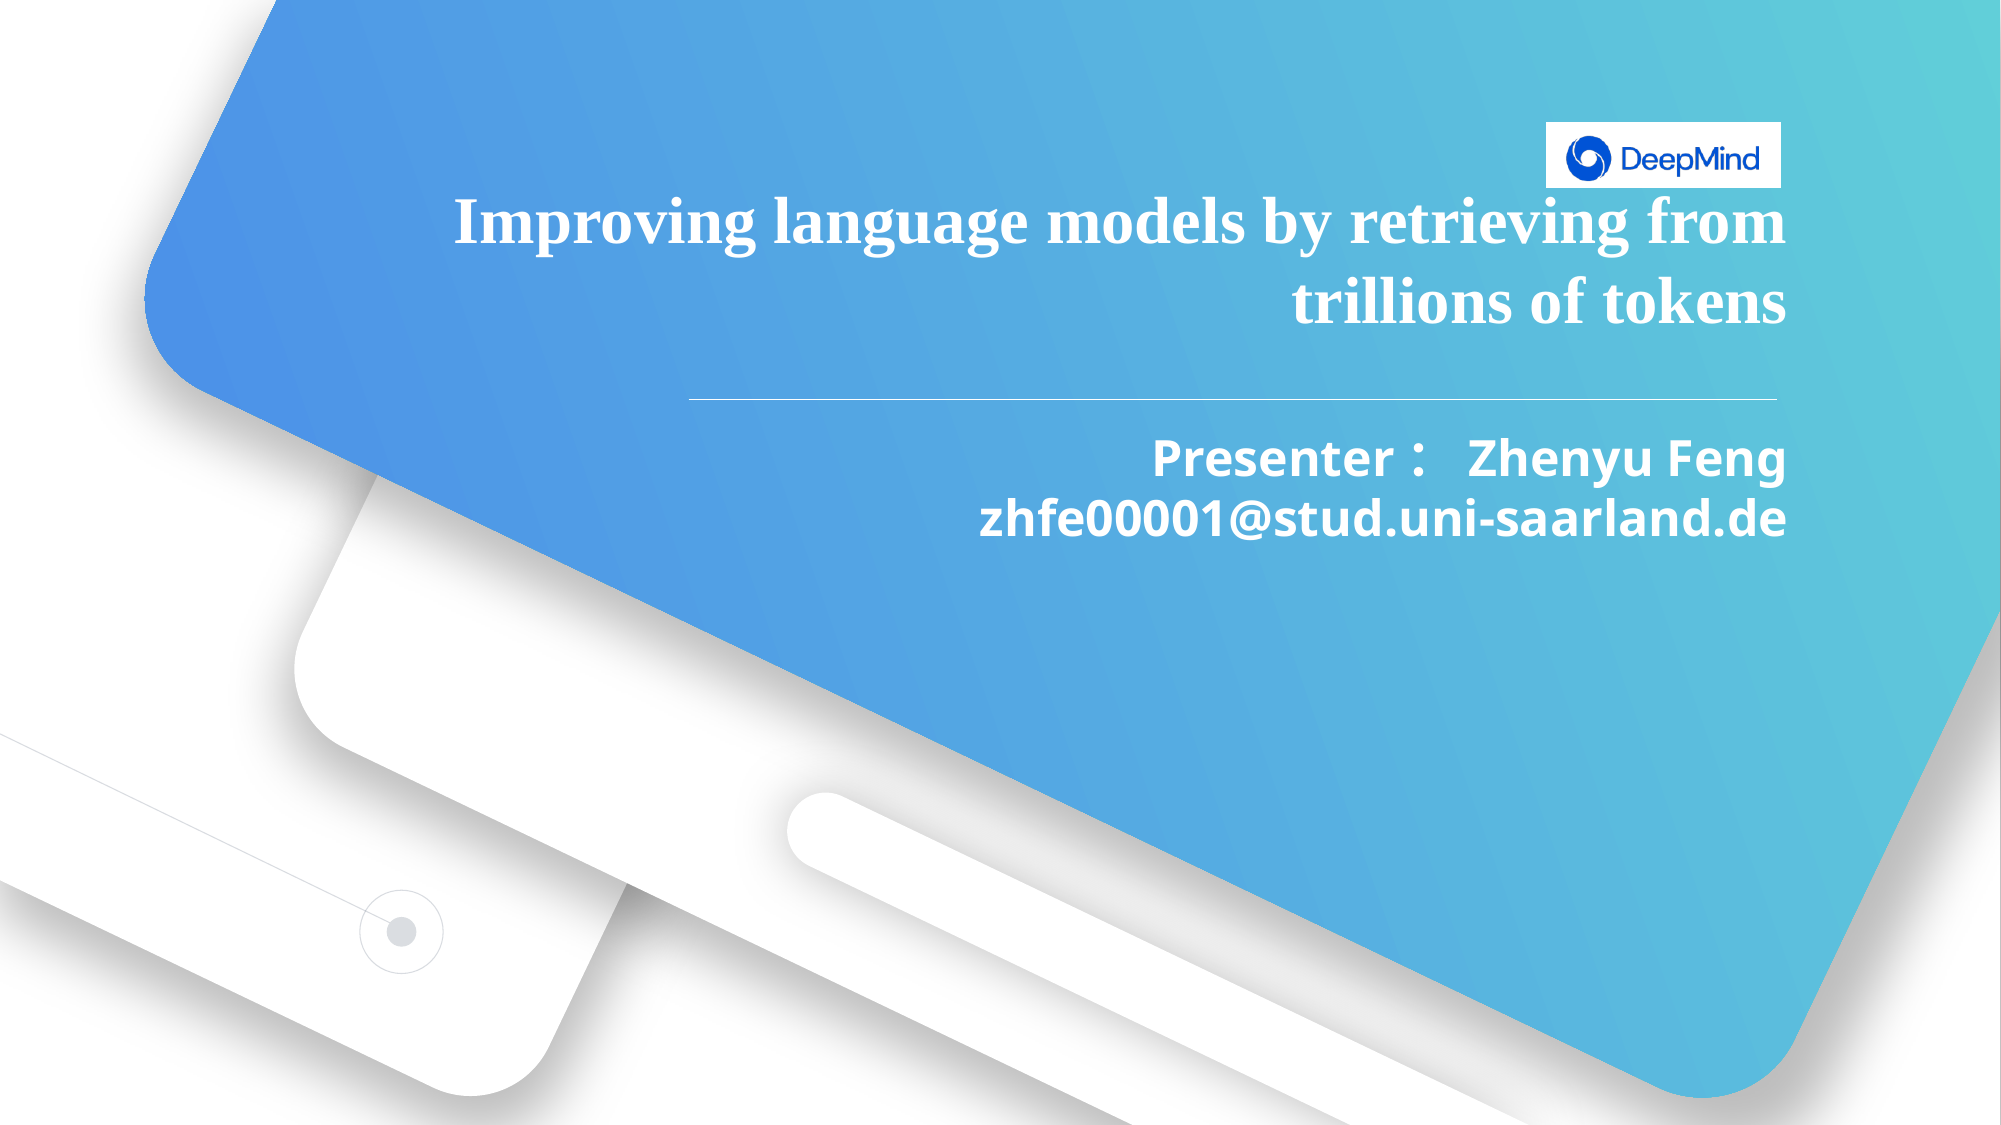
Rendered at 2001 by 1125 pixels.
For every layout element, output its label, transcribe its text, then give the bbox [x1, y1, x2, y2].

picture [1546, 122, 1781, 188]
list Presenter：Zhenyu Feng zhfe00001@stud.uni-saarland.de [910, 418, 1804, 1072]
list Improving language models by retrieving from trillions of tokens [207, 169, 1804, 823]
